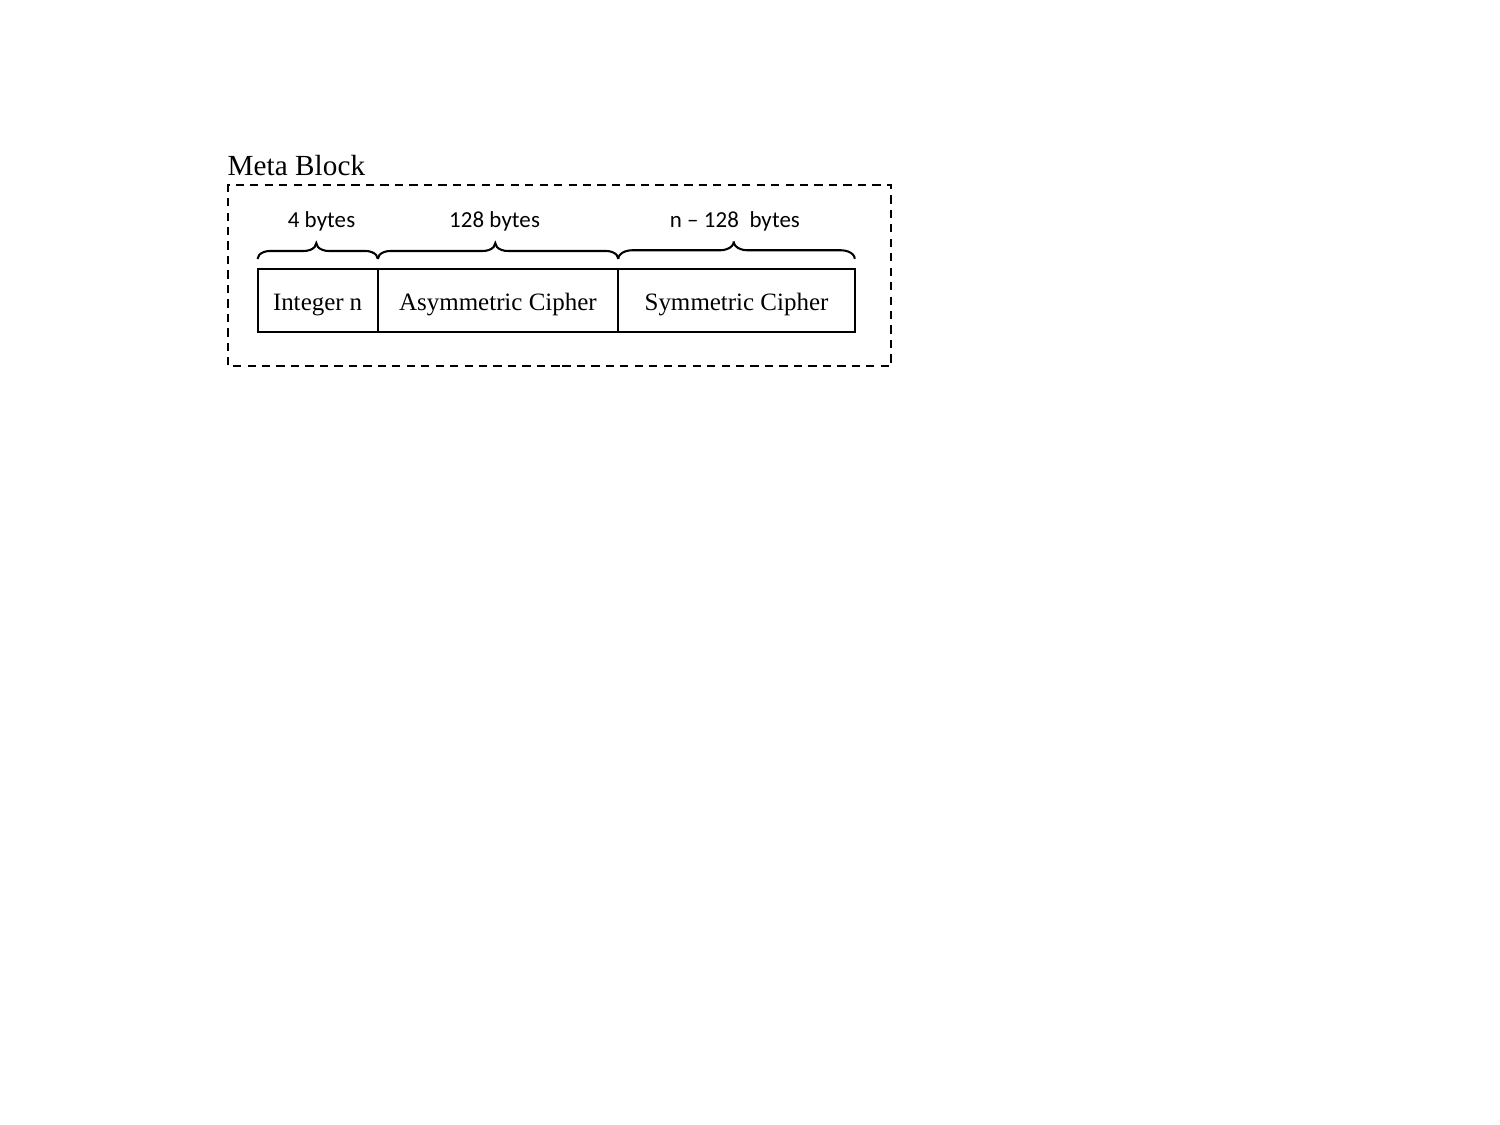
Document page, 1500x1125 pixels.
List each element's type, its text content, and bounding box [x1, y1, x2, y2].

text_box [256, 240, 378, 260]
text_box Meta Block [212, 138, 423, 189]
text_box [227, 184, 892, 367]
text_box n – 128 bytes [655, 197, 818, 240]
text_box 4 bytes [273, 197, 378, 240]
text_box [257, 268, 855, 333]
text_box 128 bytes [434, 197, 562, 240]
text_box [376, 240, 618, 260]
text_box [617, 241, 856, 260]
